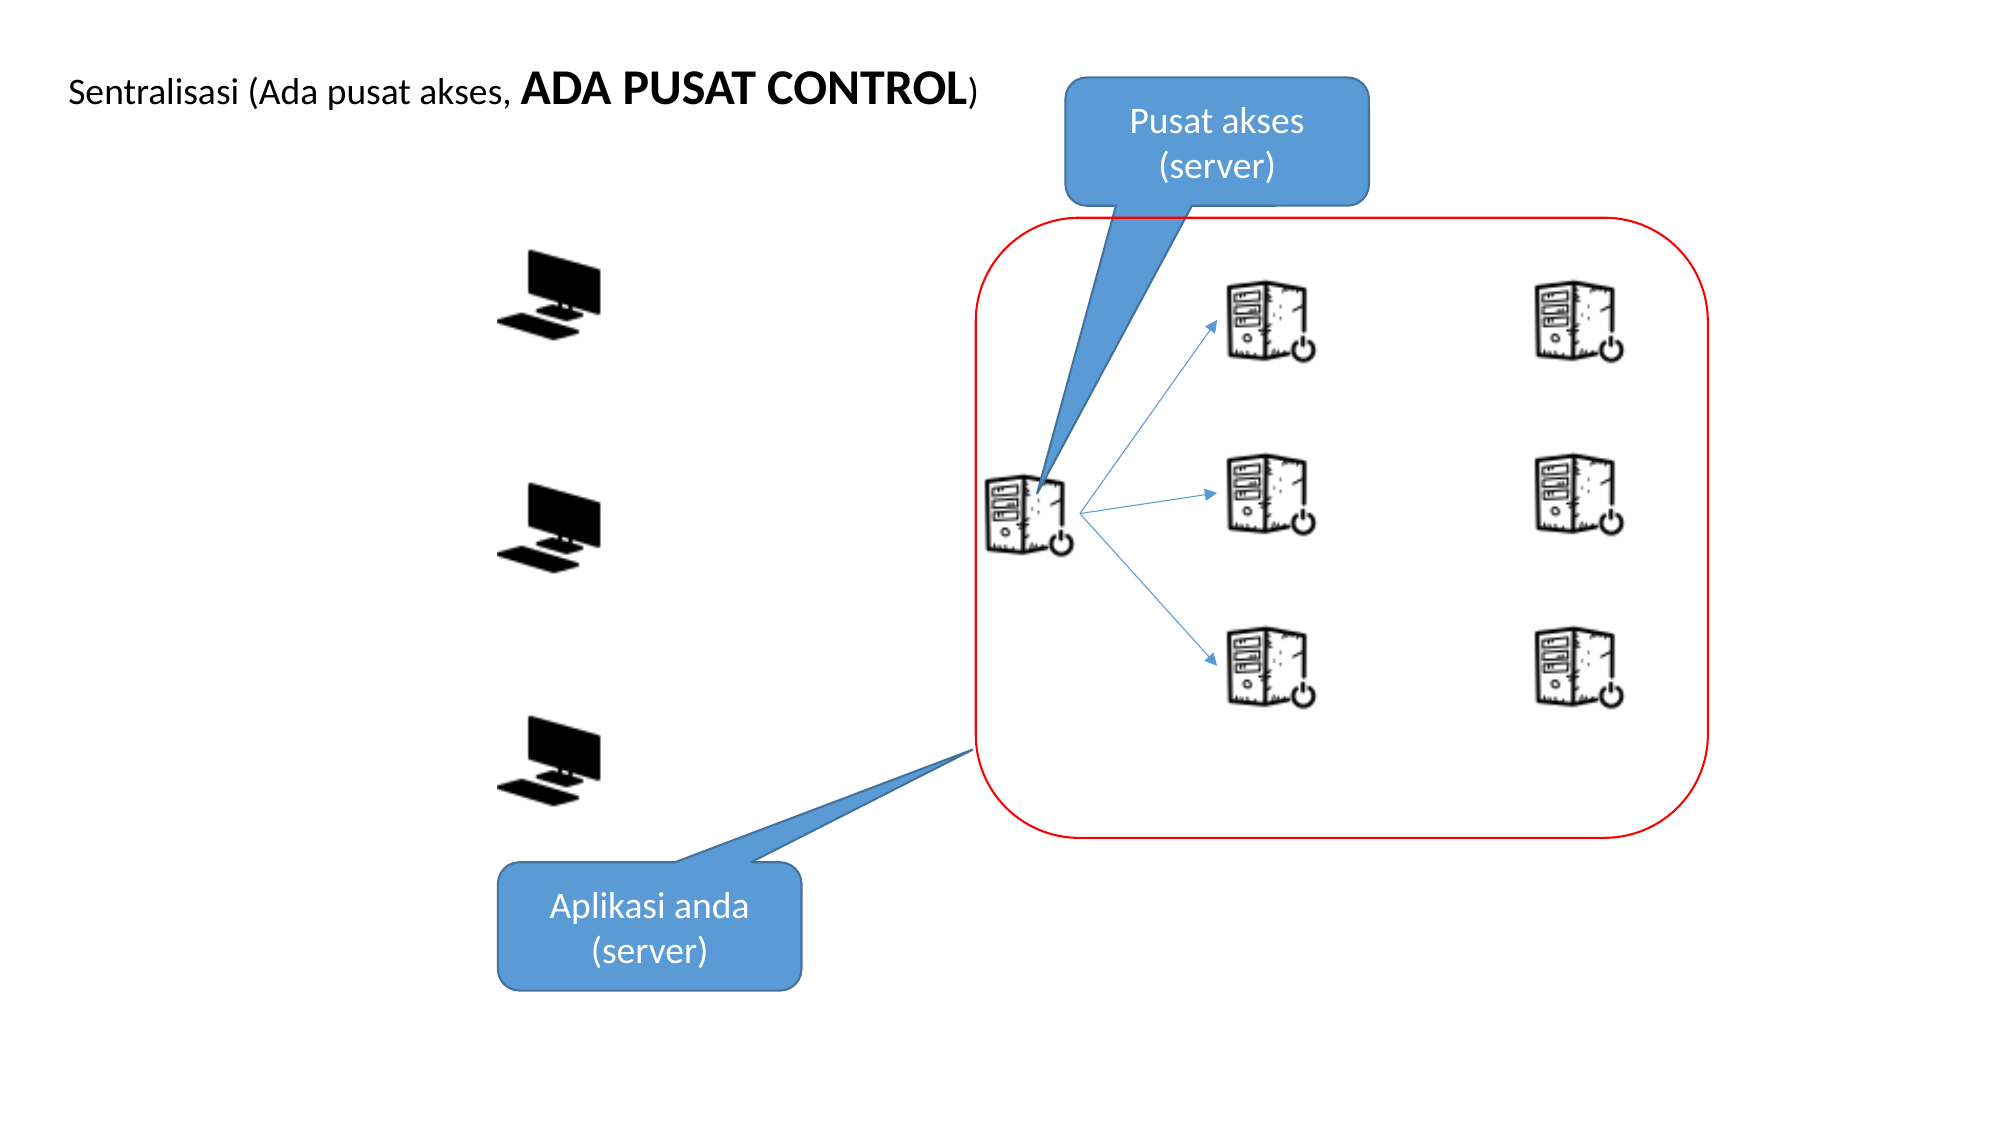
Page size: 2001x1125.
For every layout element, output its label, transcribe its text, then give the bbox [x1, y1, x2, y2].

picture [1524, 267, 1630, 372]
picture [975, 461, 1079, 566]
picture [1524, 440, 1630, 545]
text_box Sentralisasi (Ada pusat akses, ADA PUSAT CONTROL) [53, 47, 1003, 122]
picture [1524, 613, 1630, 718]
picture [1217, 613, 1322, 718]
picture [1217, 267, 1322, 373]
text_box Pusat akses (server) [1064, 76, 1371, 216]
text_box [1079, 319, 1218, 492]
text_box Aplikasi anda (server) [496, 748, 974, 992]
picture [497, 242, 603, 347]
picture [497, 708, 603, 813]
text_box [1079, 492, 1218, 513]
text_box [1079, 513, 1218, 666]
picture [1218, 440, 1322, 545]
text_box [974, 216, 1709, 839]
picture [497, 475, 603, 580]
